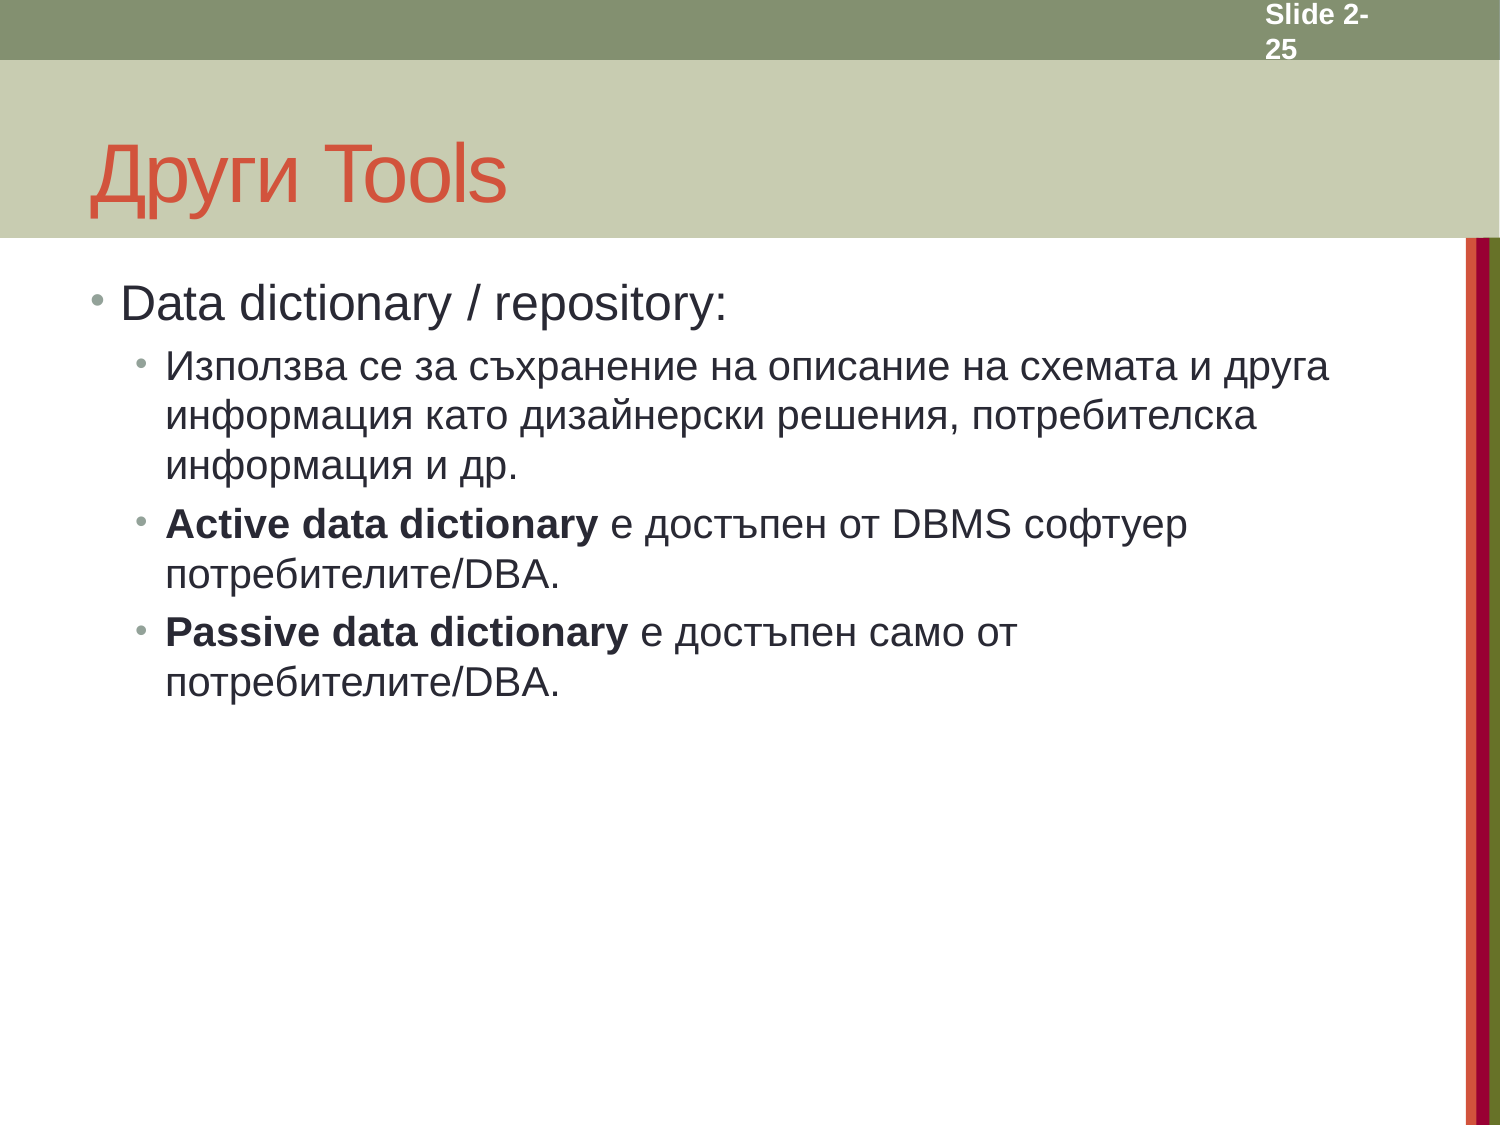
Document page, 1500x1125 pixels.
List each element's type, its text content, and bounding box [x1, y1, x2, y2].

title Други Tools [75, 87, 1425, 250]
slide_number Slide 2- 25 [1250, 3, 1425, 57]
list Data dictionary / repository: Използва се за съхранение на описание на схемата и друга информация като дизайнерски решения, потребителска информация и др. Active data dictionary е достъпен от DBMS софтуер потребителите/DBA. Passive data dictionary е достъпен само от потребителите/DBA. [75, 262, 1425, 1063]
